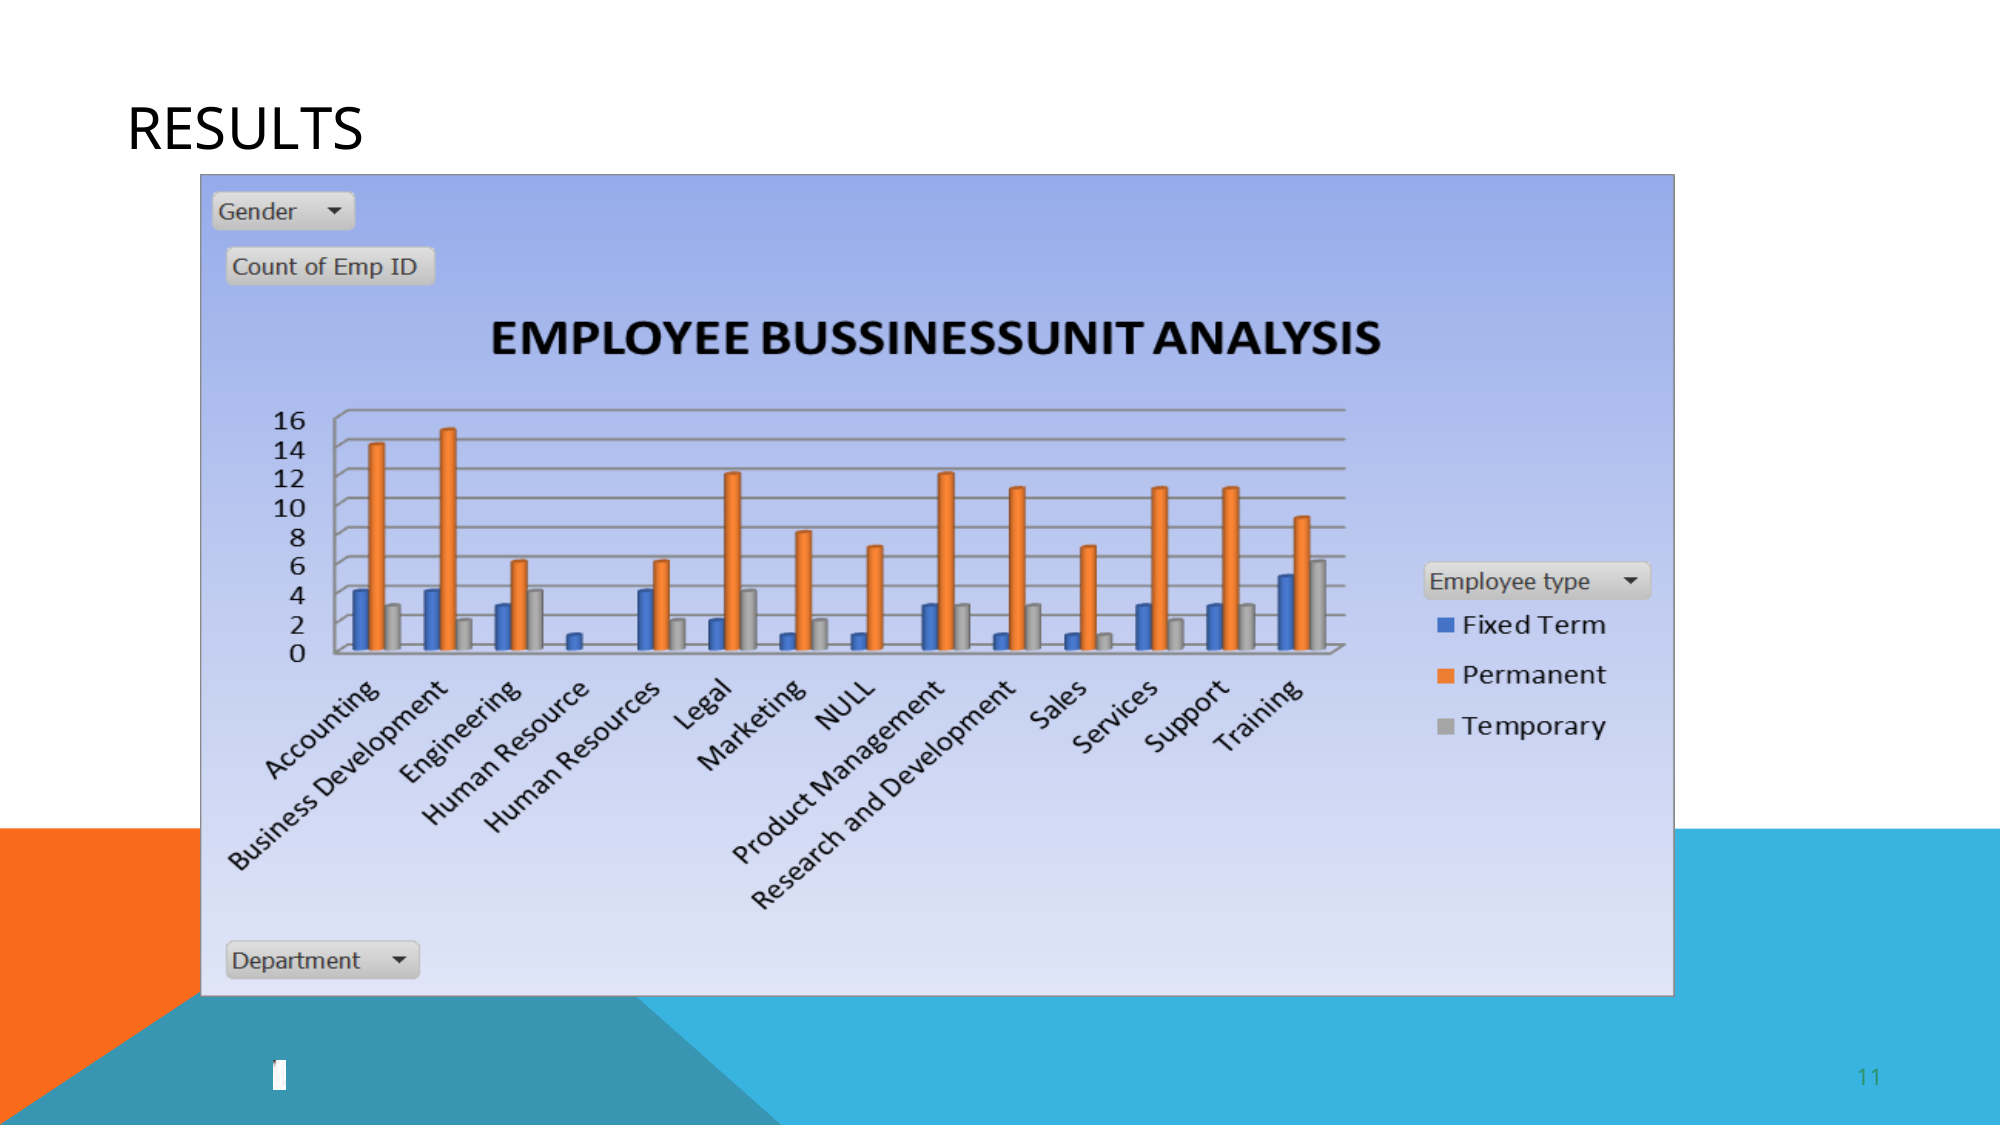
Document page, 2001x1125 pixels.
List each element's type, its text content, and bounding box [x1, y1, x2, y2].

picture [273, 1060, 287, 1091]
picture [199, 174, 1676, 998]
title RESULTS [123, 30, 524, 221]
text_box 11 [1849, 1061, 1888, 1095]
